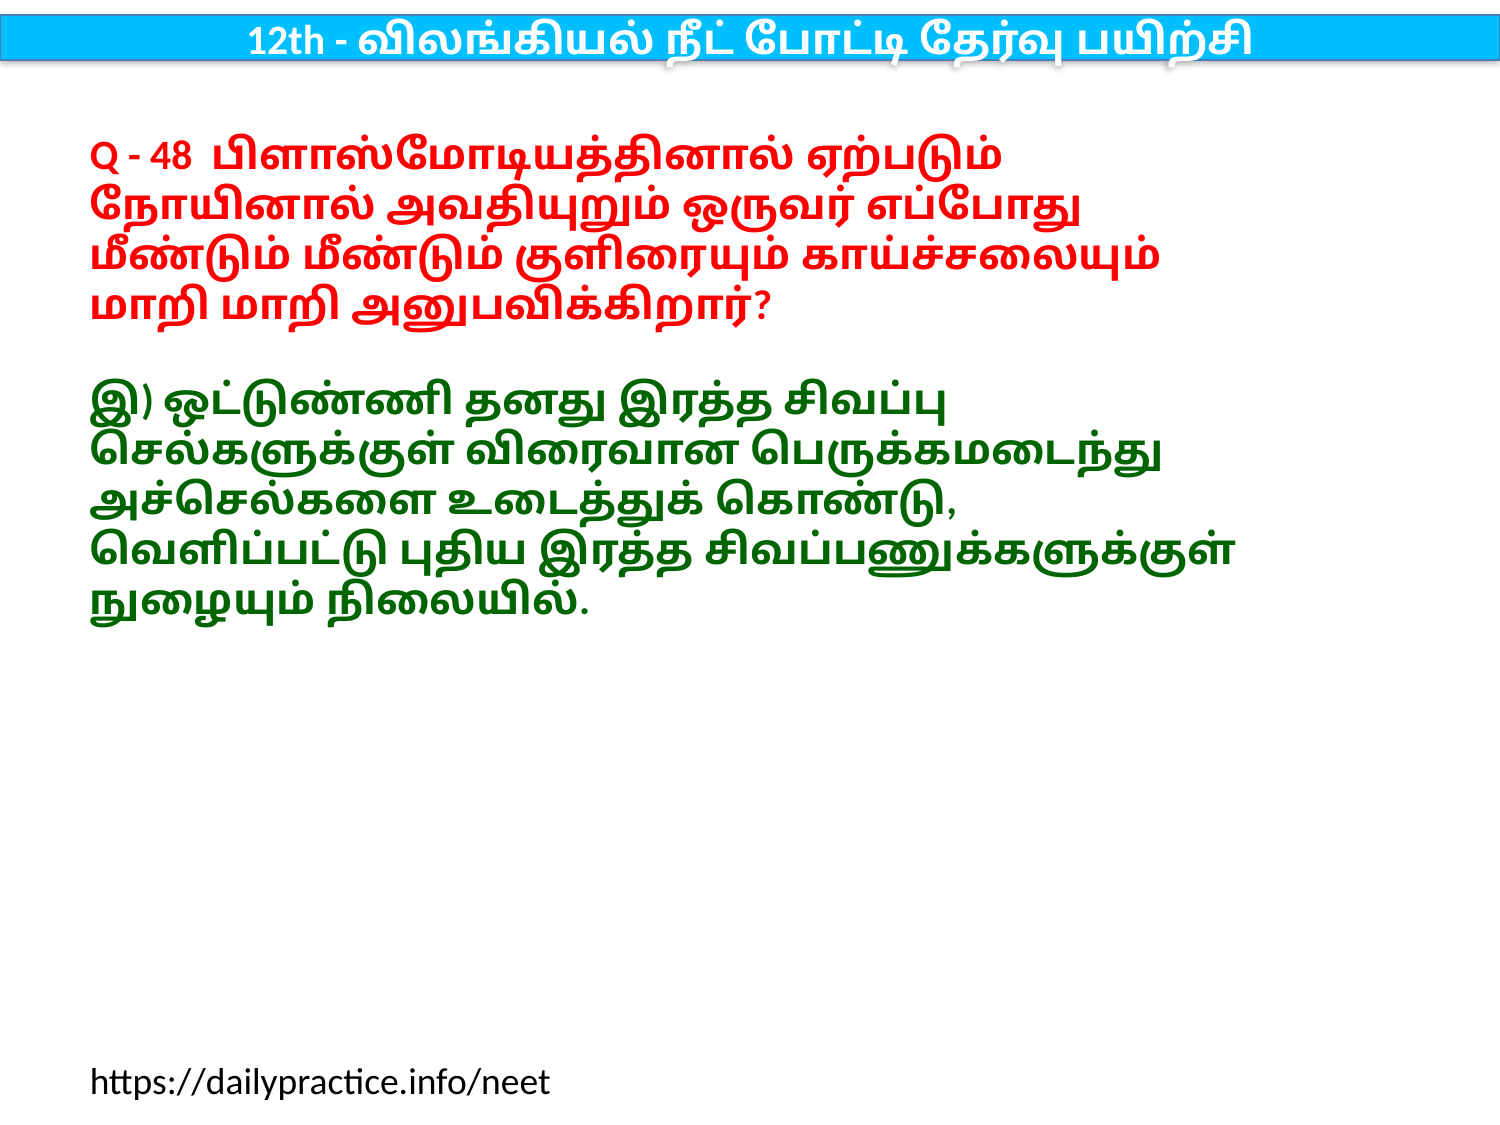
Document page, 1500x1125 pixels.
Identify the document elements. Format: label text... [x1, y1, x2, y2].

text_box Q - 48 பிளாஸ்மோடியத்தினால் ஏற்படும் நோயினால் அவதியுறும் ஒருவர் எப்போது மீண்டும் மீண்டும் குளிரையும் காய்ச்சலையும் மாறி மாறி அனுபவிக்கிறார்? இ) ஒட்டுண்ணி தனது இரத்த சிவப்பு செல்களுக்குள் விரைவான பெருக்கமடைந்து அச்செல்களை உடைத்துக் கொண்டு, வெளிப்பட்டு புதிய இரத்த சிவப்பணுக்களுக்குள் நுழையும் நிலையில். [74, 75, 1275, 630]
text_box 12th - விலங்கியல் நீட் போட்டி தேர்வு பயிற்சி [0, 14, 1500, 61]
text_box https://dailypractice.info/neet [74, 1049, 675, 1110]
